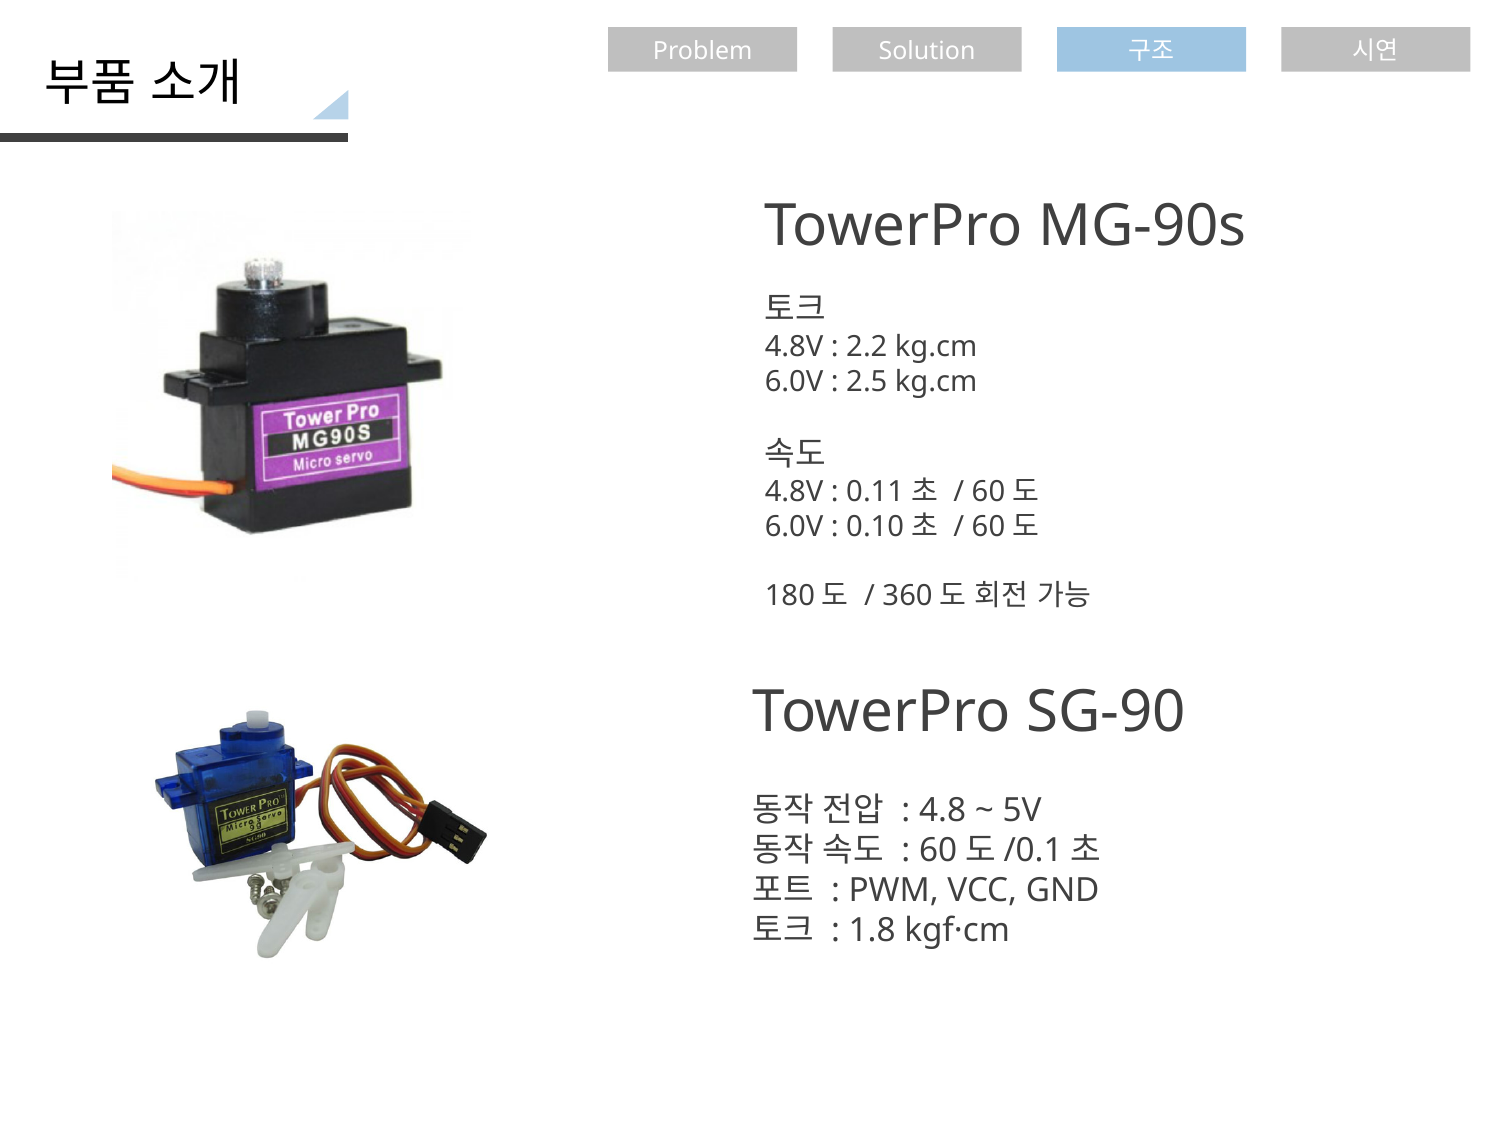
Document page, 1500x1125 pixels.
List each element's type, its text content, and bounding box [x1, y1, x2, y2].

text_box Solution [832, 27, 1022, 72]
text_box [310, 118, 351, 122]
text_box 시연 [1281, 27, 1471, 72]
picture [147, 644, 491, 988]
text_box TowerPro SG-90 동작 전압 : 4.8 ~ 5V 동작 속도 : 60도/0.1초 포트 : PWM, VCC, GND 토크 : 1.8 kgf·cm [738, 665, 1359, 955]
text_box TowerPro MG-90s 토크 4.8V : 2.2 kg.cm 6.0V : 2.5 kg.cm 속도 4.8V : 0.11초 / 60도 6.0V : 0.10초 / 60도 180도 / 360도 회전 가능 [749, 179, 1370, 619]
text_box Problem [608, 27, 798, 72]
picture [111, 211, 471, 587]
text_box 부품 소개 [29, 43, 455, 118]
text_box 구조 [1057, 27, 1247, 72]
